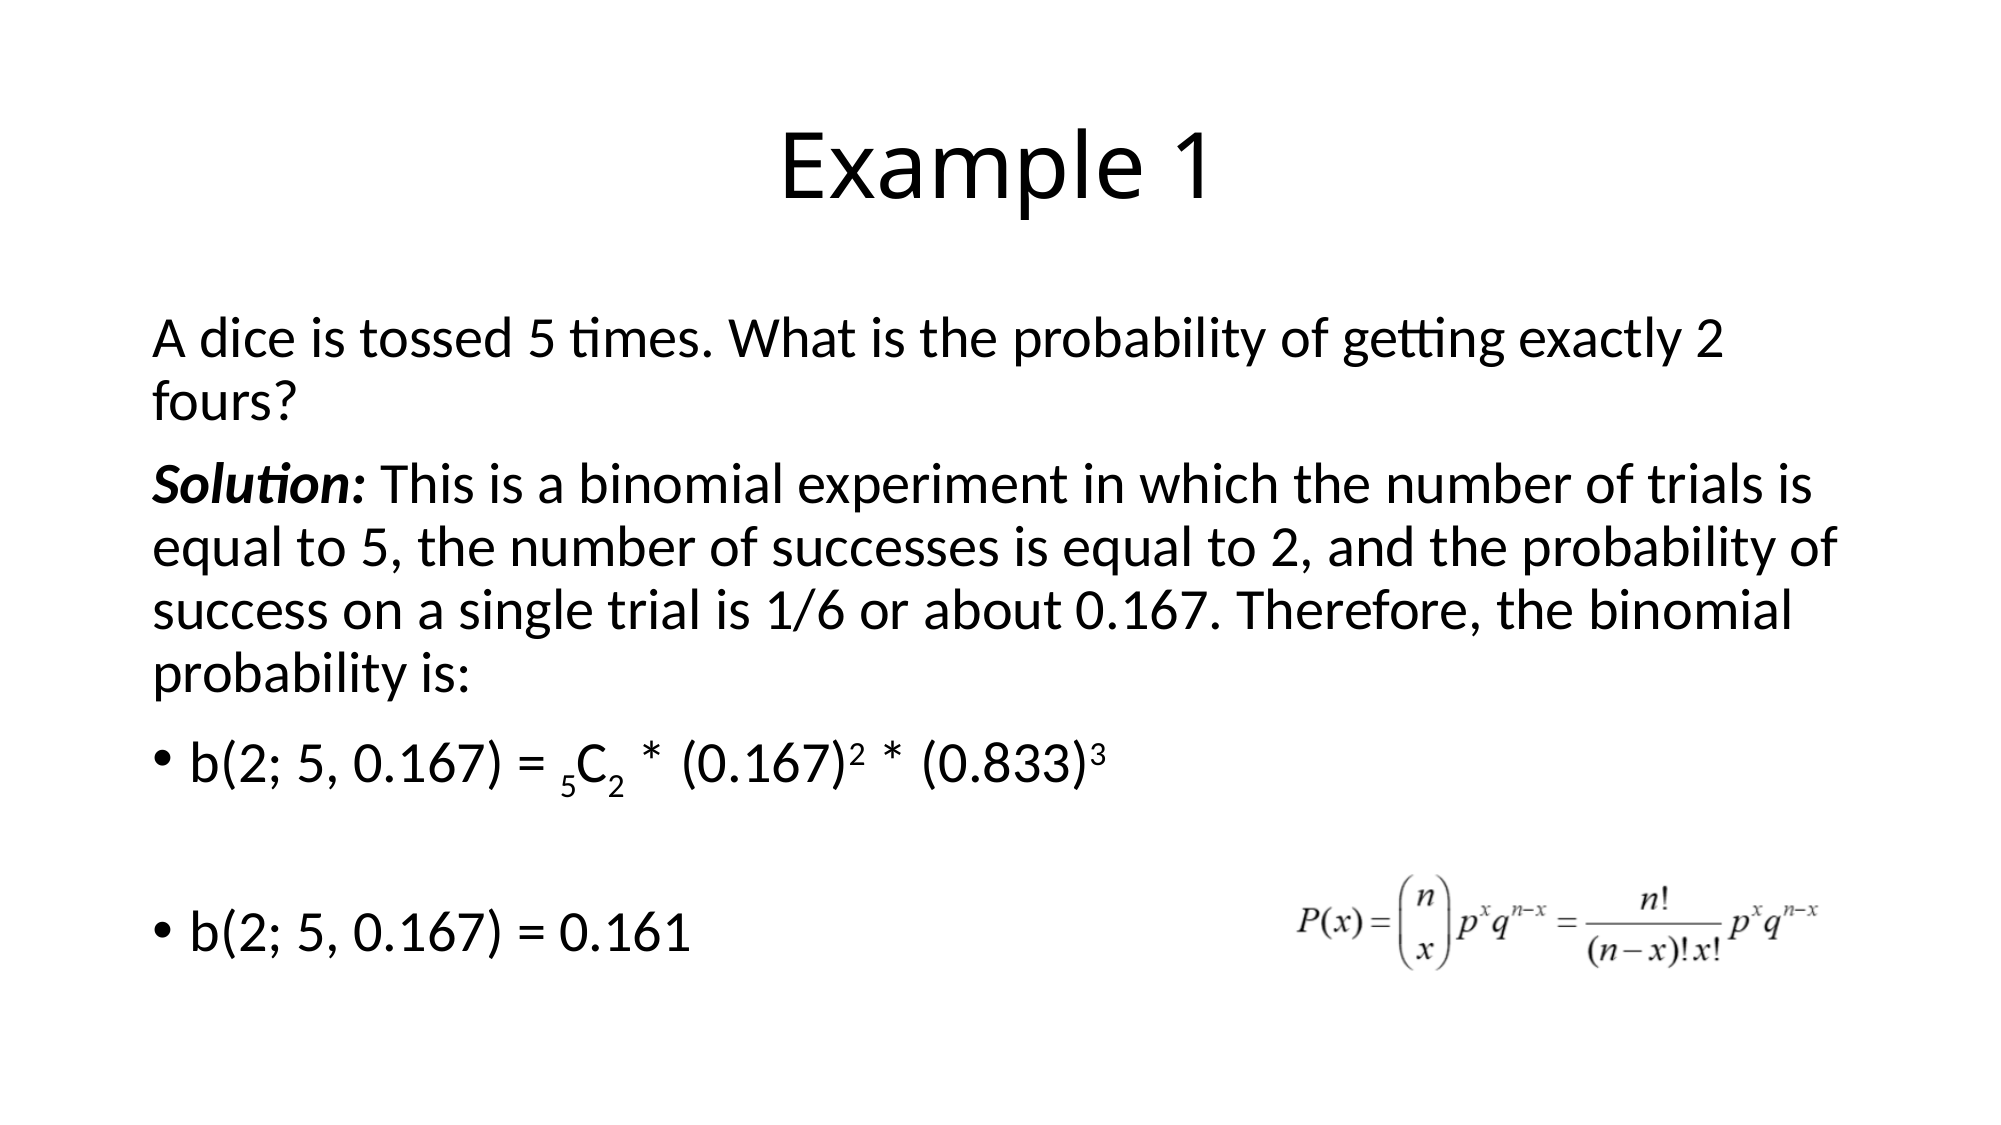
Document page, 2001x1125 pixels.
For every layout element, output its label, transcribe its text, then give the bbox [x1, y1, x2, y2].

list A dice is tossed 5 times. What is the probability of getting exactly 2 fours? Solution: This is a binomial experiment in which the number of trials is equal to 5, the number of successes is equal to 2, and the probability of success on a single trial is 1/6 or about 0.167. Therefore, the binomial probability is: b(2; 5, 0.167) = 5C2 * (0.167)2 * (0.833)3 b(2; 5, 0.167) = 0.161 [137, 299, 1863, 1014]
title Example 1 [137, 59, 1863, 278]
picture [1286, 842, 1829, 1014]
